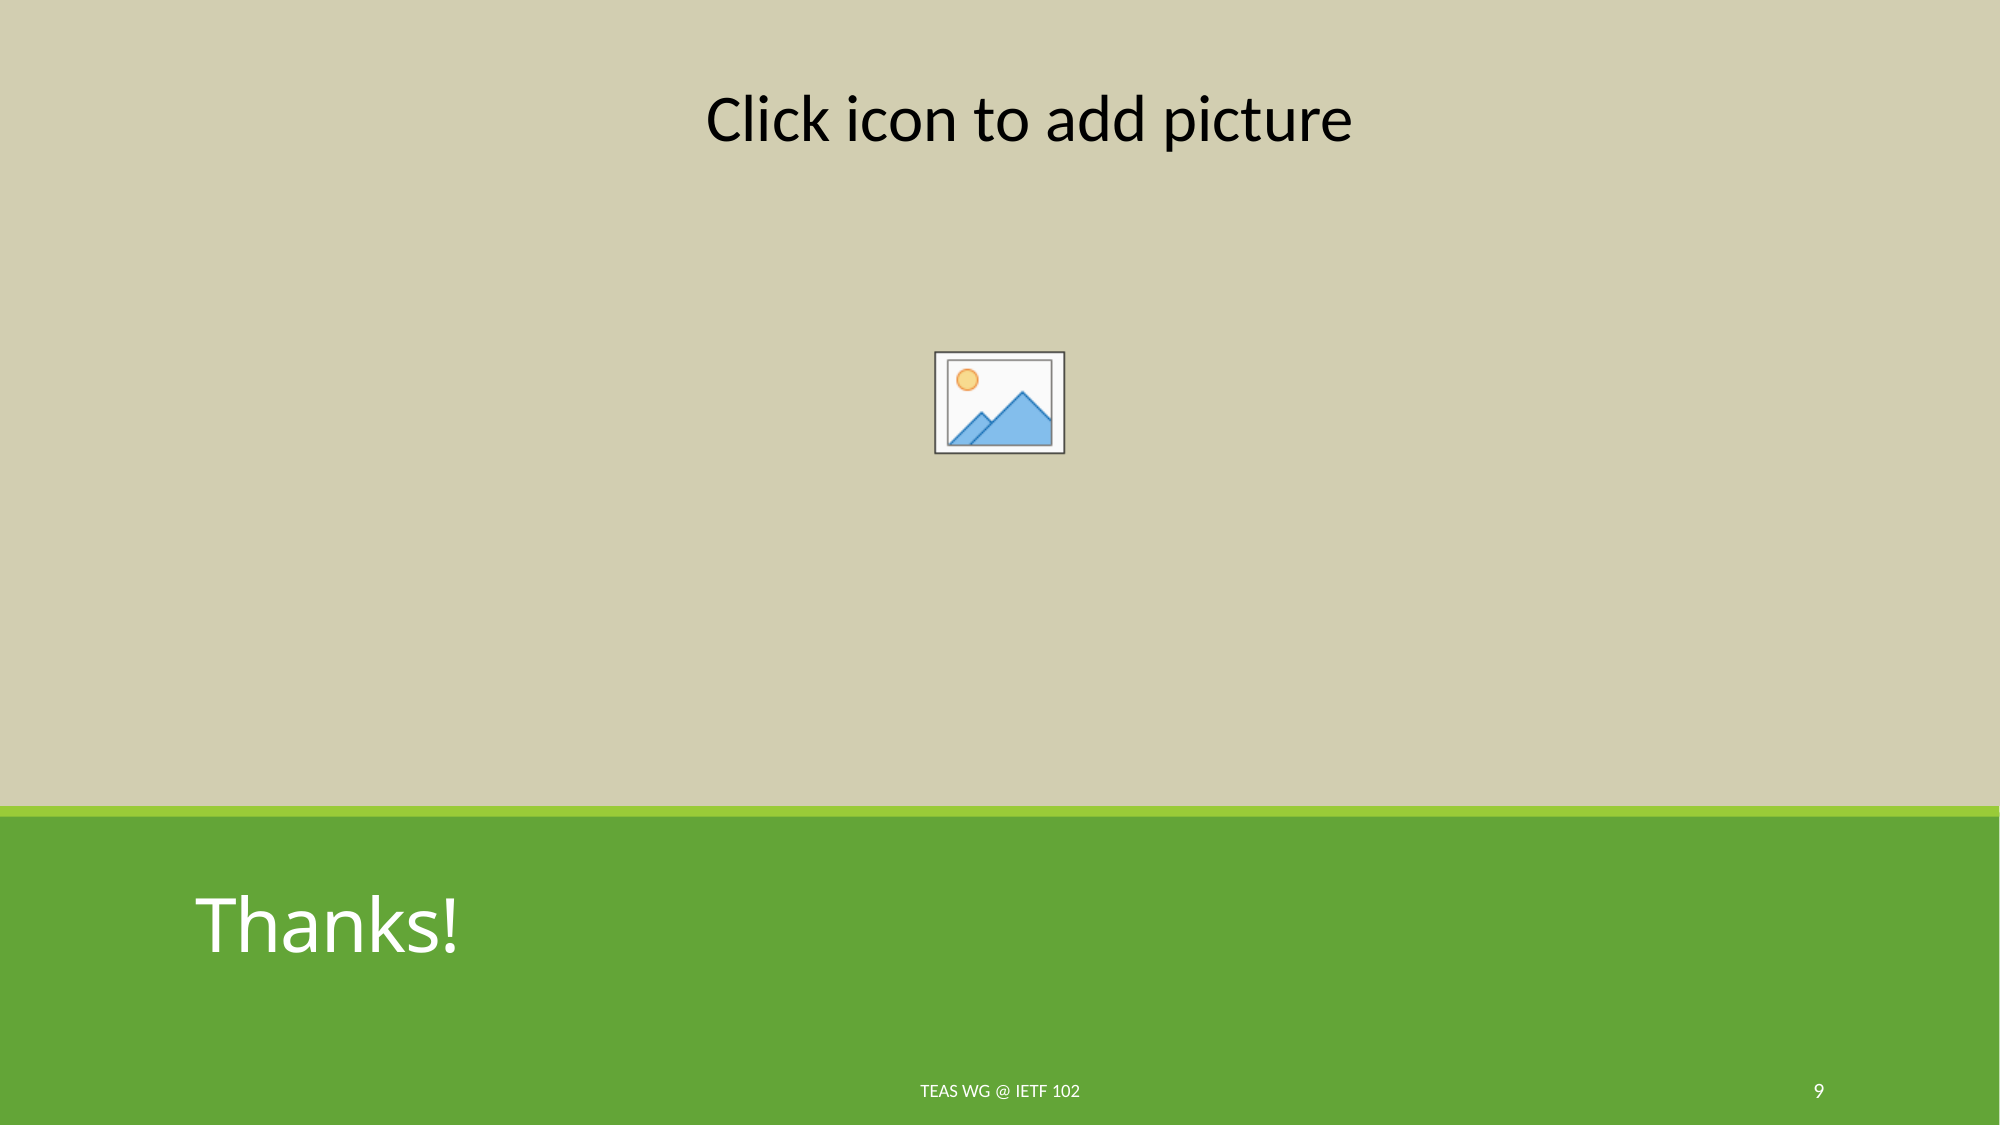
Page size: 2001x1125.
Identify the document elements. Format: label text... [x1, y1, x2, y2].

picture [0, 0, 2000, 807]
title Thanks! [180, 832, 1839, 968]
footer TEAS WG @ IETF 102 [604, 1059, 1396, 1120]
slide_number 9 [1624, 1059, 1840, 1120]
